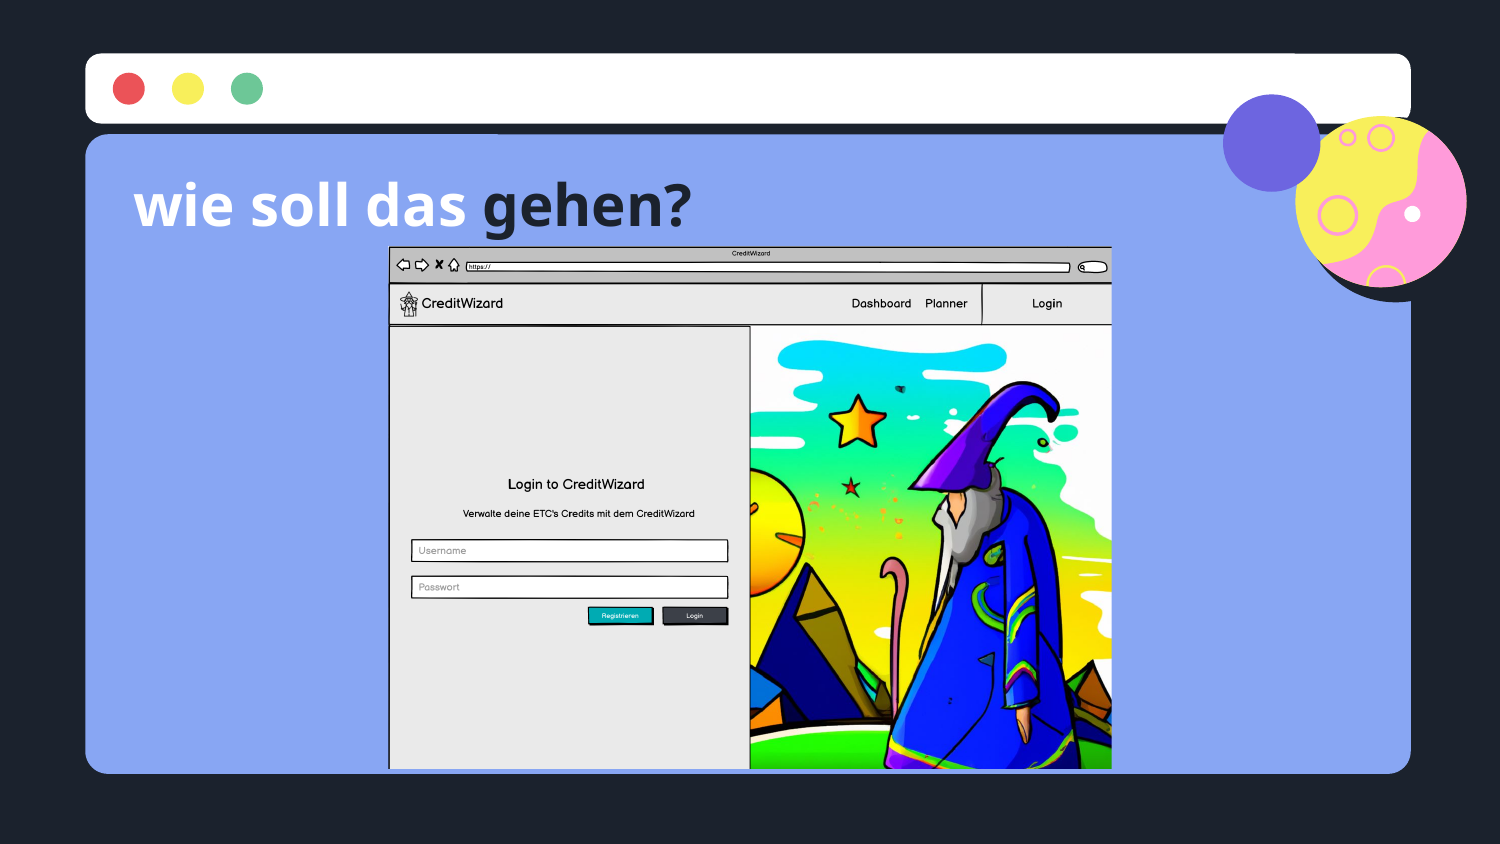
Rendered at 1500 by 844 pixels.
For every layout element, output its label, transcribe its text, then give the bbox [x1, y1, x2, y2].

title wie soll das gehen? [118, 153, 1382, 247]
picture [388, 245, 1112, 769]
